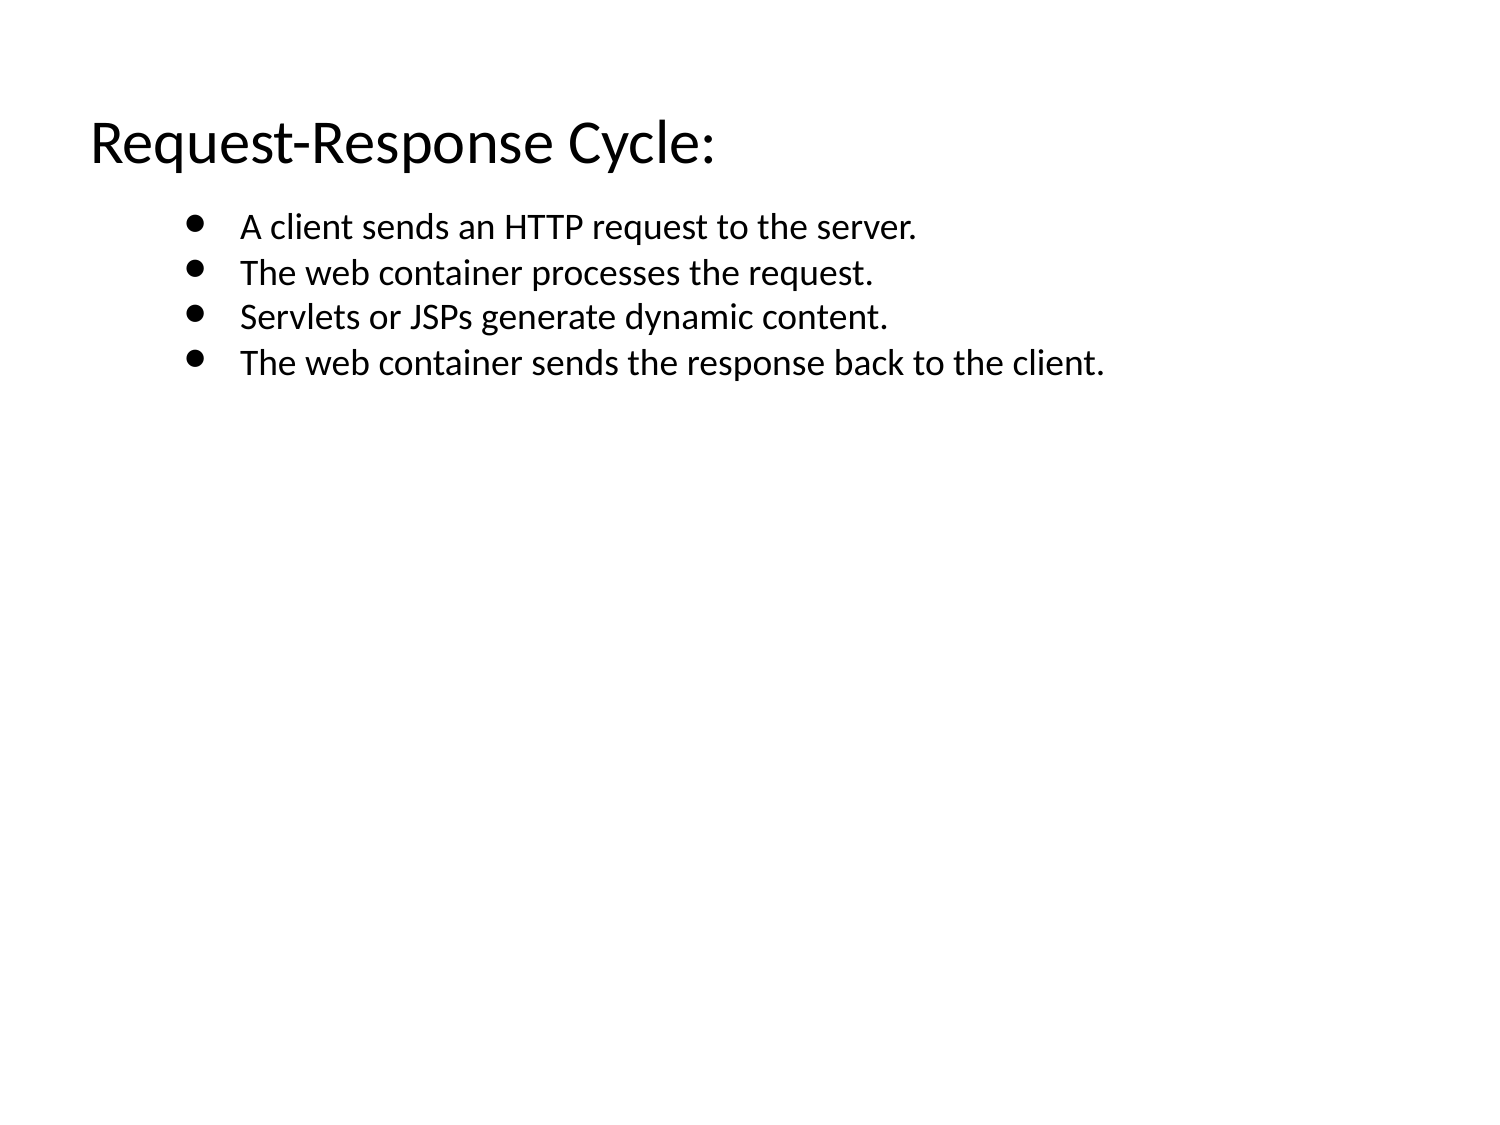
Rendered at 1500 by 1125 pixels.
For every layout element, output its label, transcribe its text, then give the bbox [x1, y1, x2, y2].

text_box A client sends an HTTP request to the server. The web container processes the request. Servlets or JSPs generate dynamic content. The web container sends the response back to the client. [149, 149, 1500, 435]
title Request-Response Cycle: [75, 45, 1425, 233]
